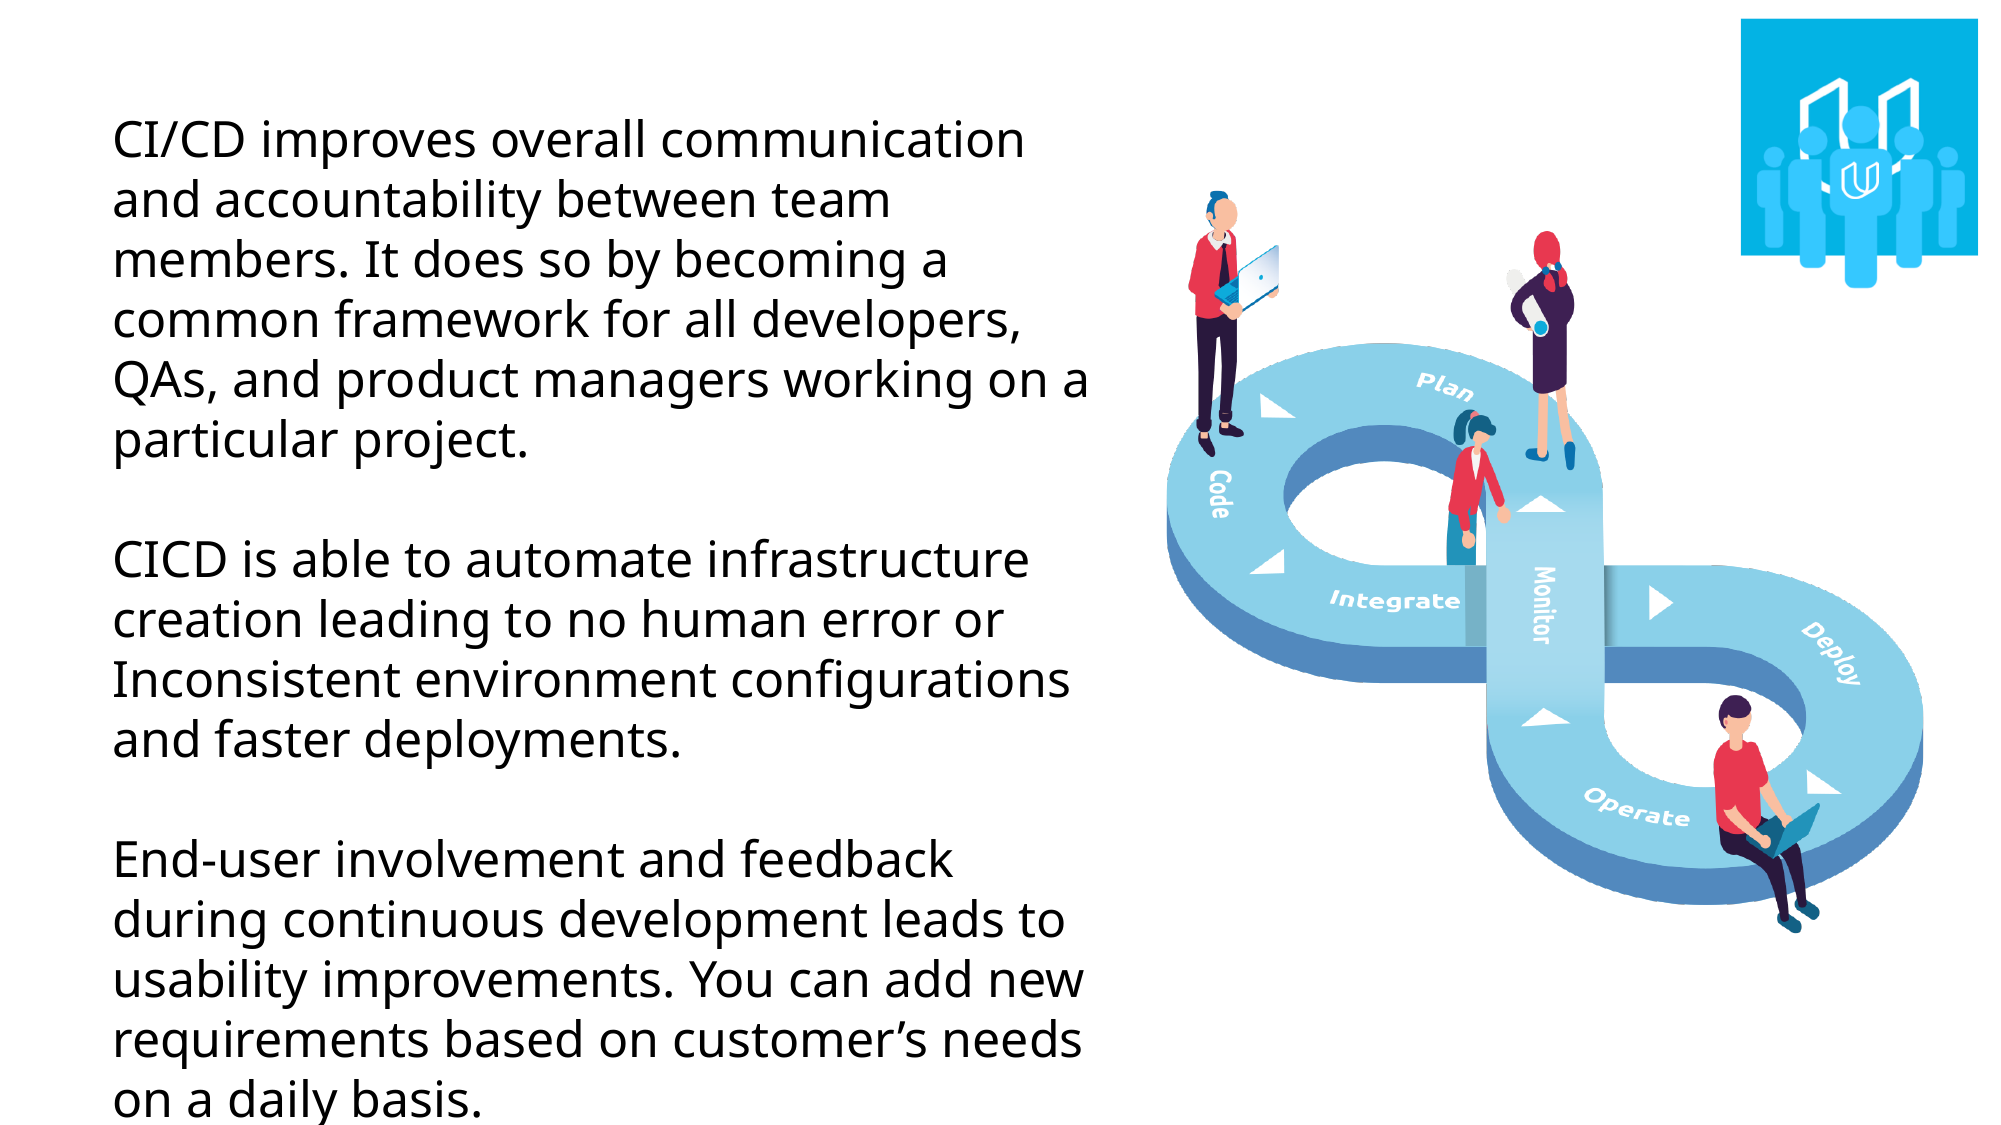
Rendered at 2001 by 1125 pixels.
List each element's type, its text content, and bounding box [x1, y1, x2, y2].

picture [1164, 0, 2000, 937]
text_box CI/CD improves overall communication and accountability between team members. It does so by becoming a common framework for all developers, QAs, and product managers working on a particular project. CICD is able to automate infrastructure creation leading to no human error or Inconsistent environment configurations and faster deployments. End-user involvement and feedback during continuous development leads to usability improvements. You can add new requirements based on customer’s needs on a daily basis. [97, 100, 1115, 1125]
